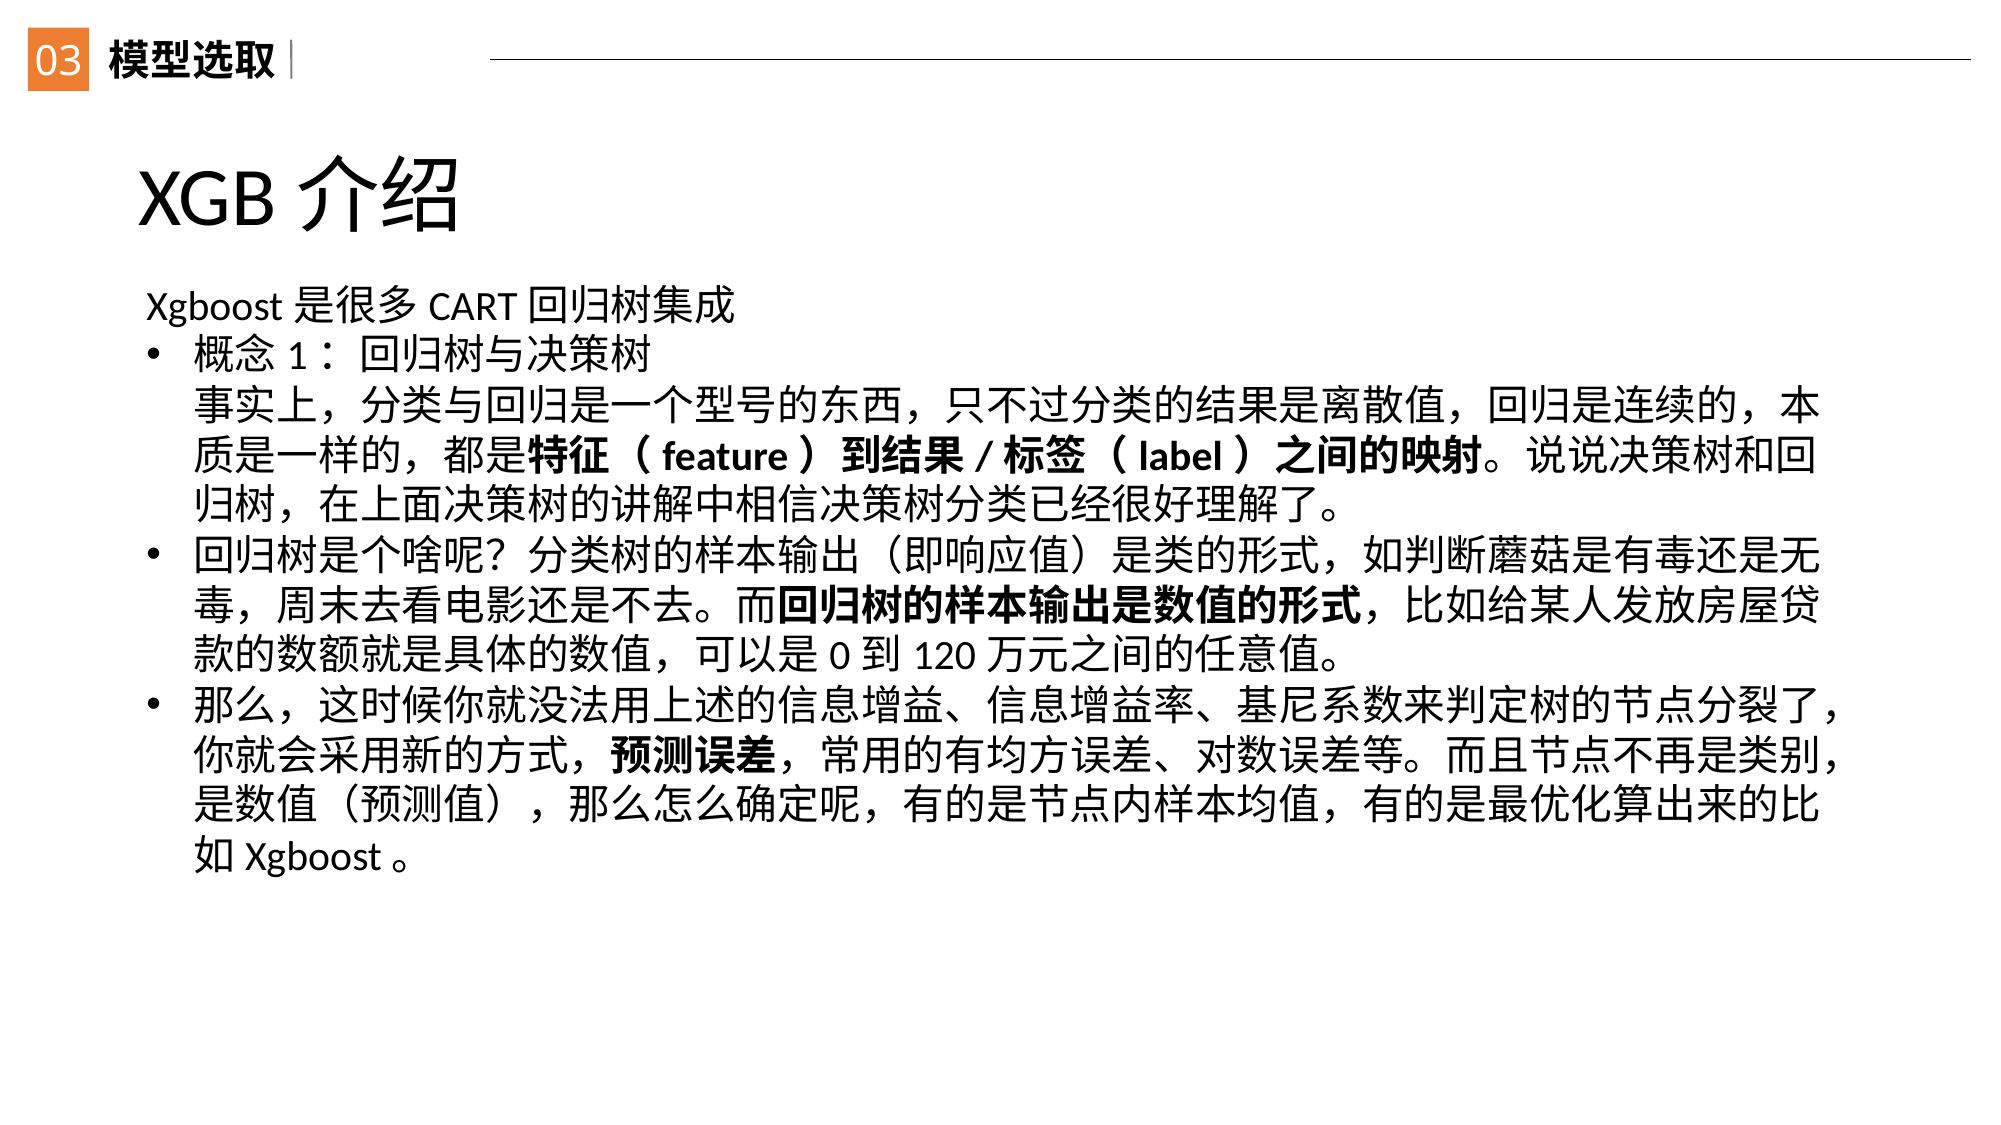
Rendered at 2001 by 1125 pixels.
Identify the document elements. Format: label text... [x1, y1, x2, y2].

text_box 模型选取 [130, 26, 301, 92]
text_box Xgboost是很多CART回归树集成 概念1：回归树与决策树 事实上，分类与回归是一个型号的东西，只不过分类的结果是离散值，回归是连续的，本质是一样的，都是特征（feature）到结果/标签（label）之间的映射。说说决策树和回归树，在上面决策树的讲解中相信决策树分类已经很好理解了。 回归树是个啥呢？分类树的样本输出（即响应值）是类的形式，如判断蘑菇是有毒还是无毒，周末去看电影还是不去。而回归树的样本输出是数值的形式，比如给某人发放房屋贷款的数额就是具体的数值，可以是0到120万元之间的任意值。 那么，这时候你就没法用上述的信息增益、信息增益率、基尼系数来判定树的节点分裂了，你就会采用新的方式，预测误差，常用的有均方误差、对数误差等。而且节点不再是类别，是数值（预测值），那么怎么确定呢，有的是节点内样本均值，有的是最优化算出来的比如Xgboost。 [131, 270, 1841, 946]
text_box 03 [0, 26, 130, 92]
text_box XGB介绍 [123, 135, 478, 250]
